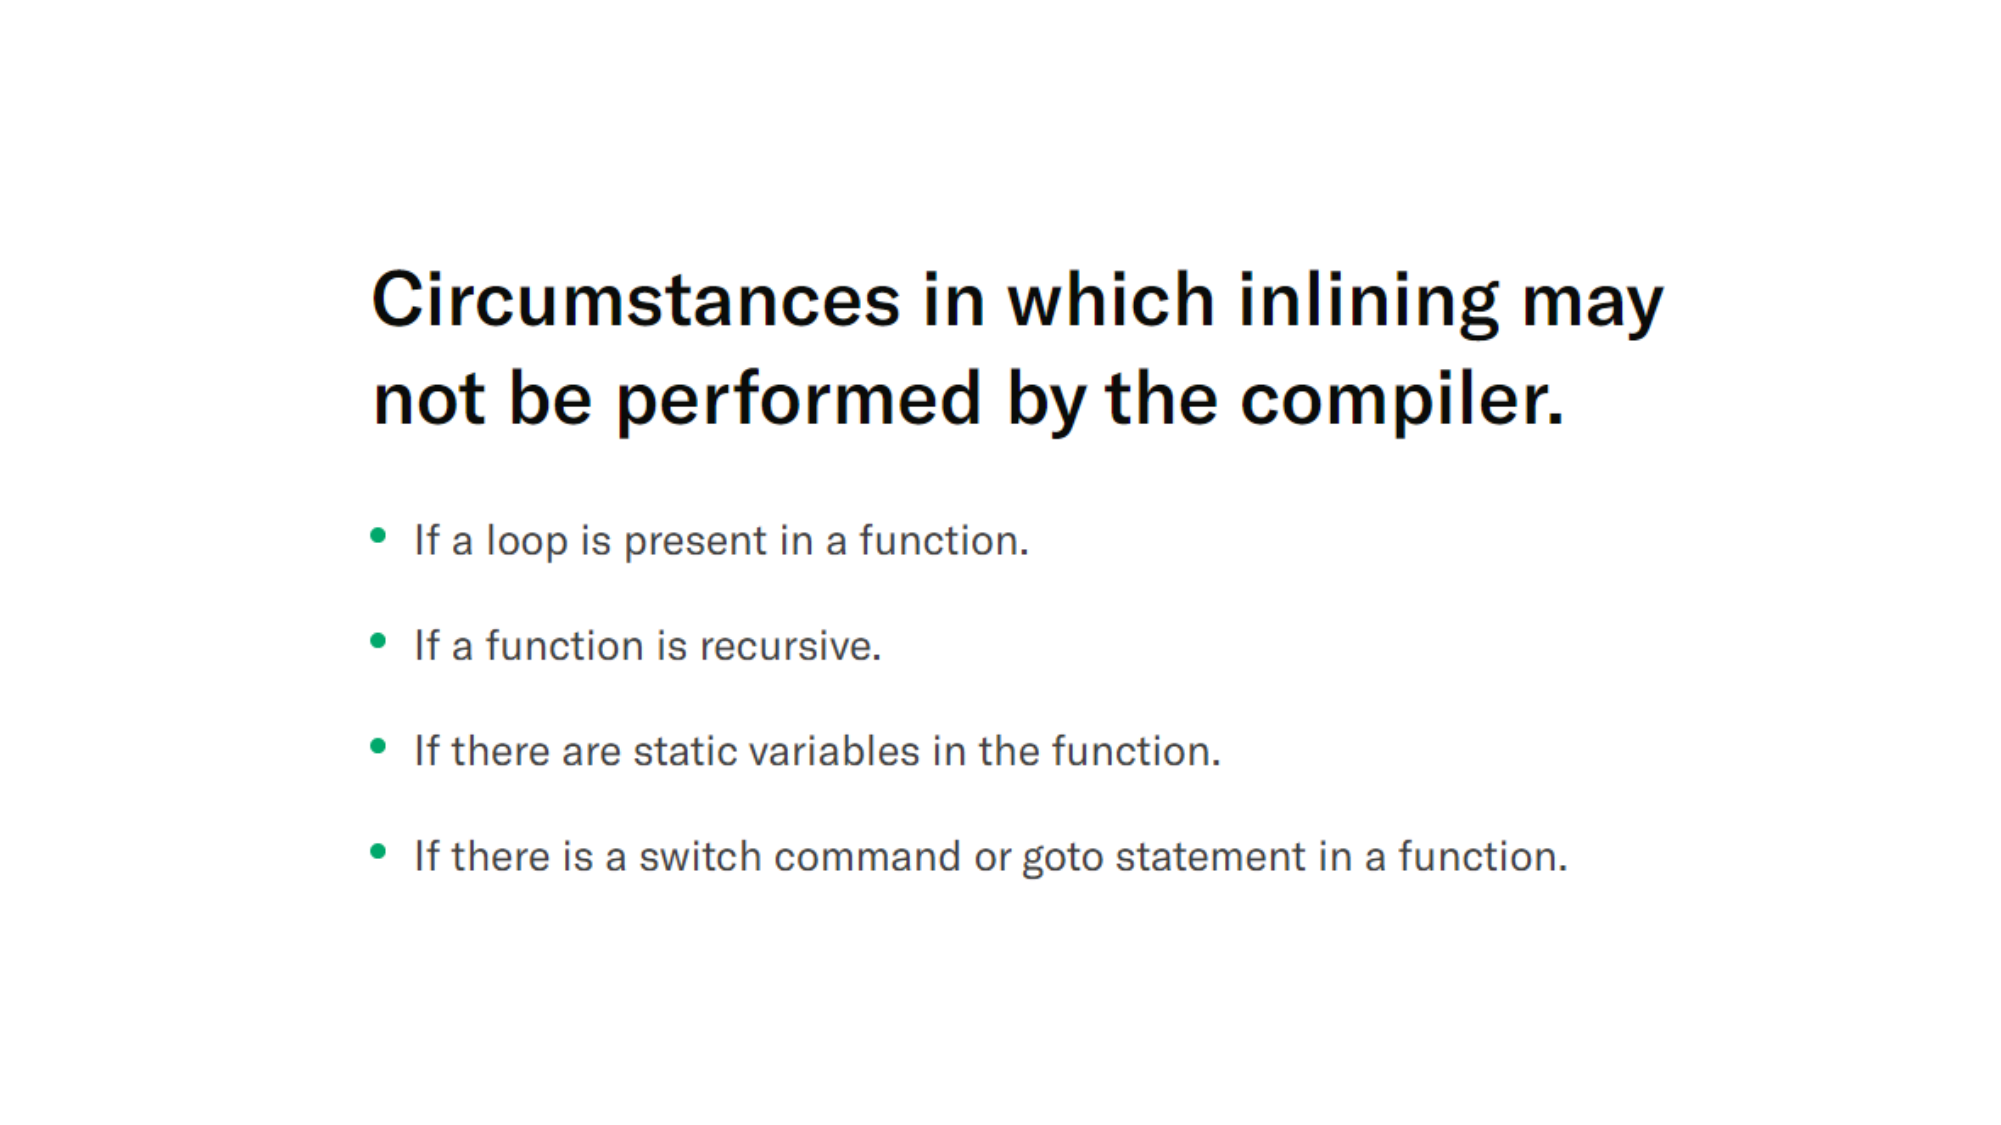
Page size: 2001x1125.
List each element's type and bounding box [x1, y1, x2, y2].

picture [206, 210, 1794, 915]
